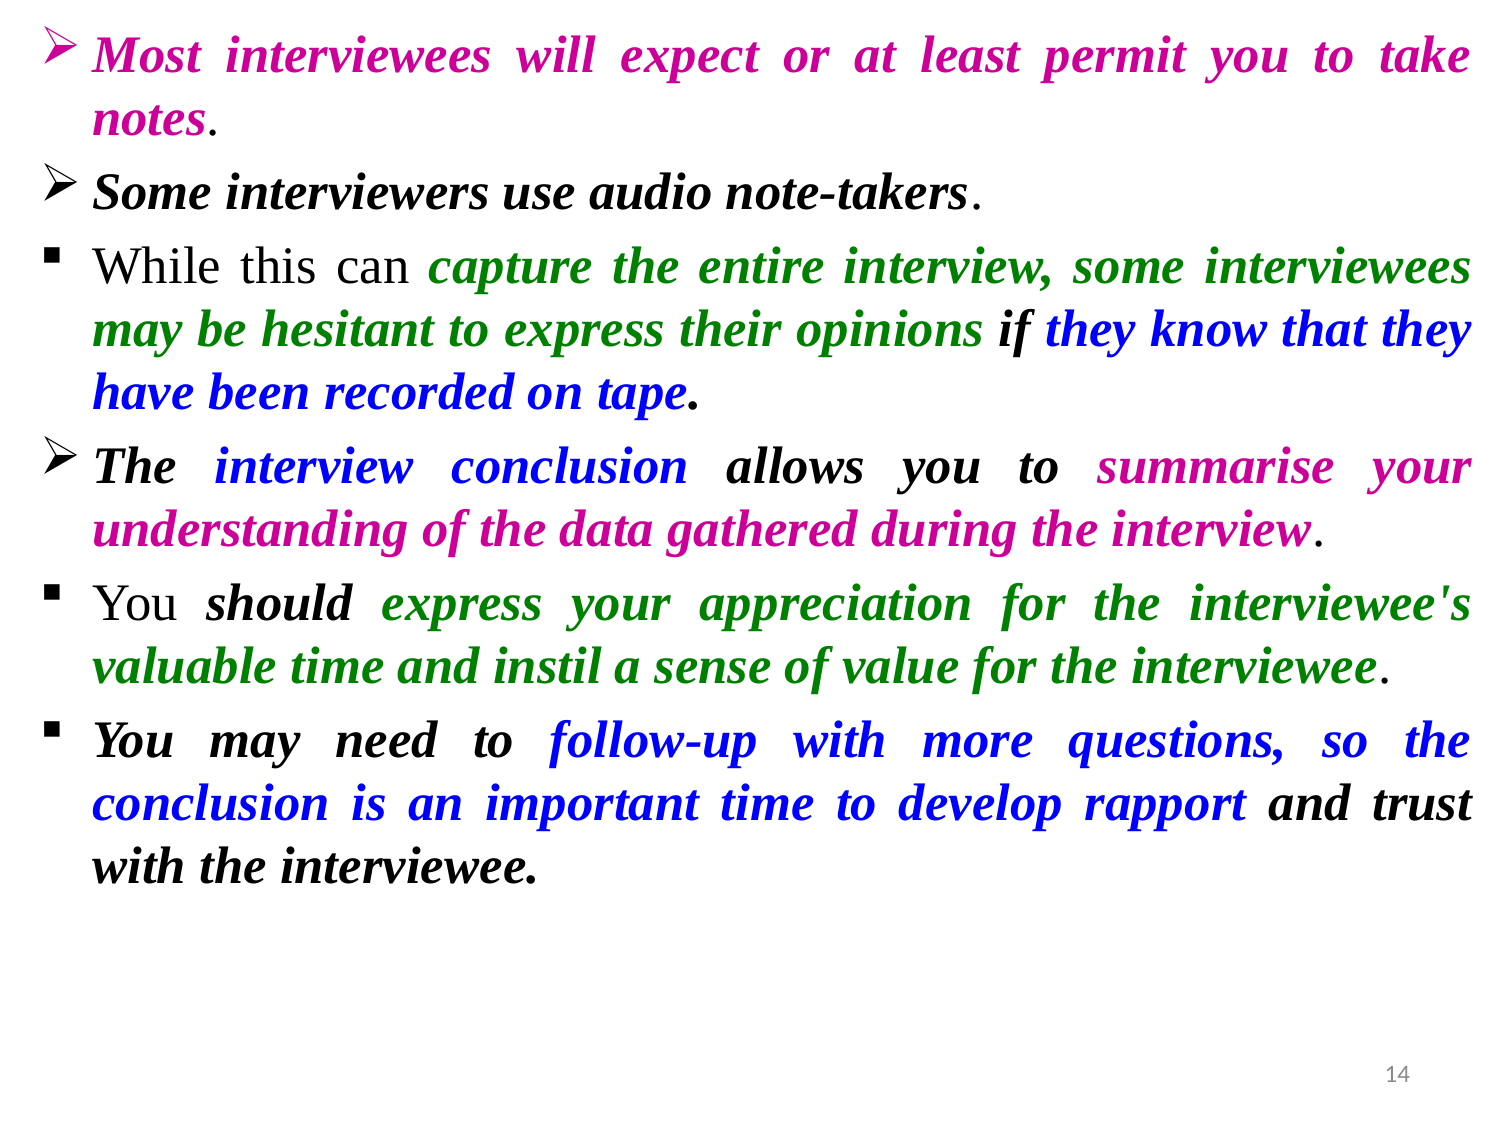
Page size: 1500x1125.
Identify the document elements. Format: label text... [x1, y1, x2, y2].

list Most interviewees will expect or at least permit you to take notes. Some interviewers use audio note-takers. While this can capture the entire interview, some interviewees may be hesitant to express their opinions if they know that they have been recorded on tape. The interview conclusion allows you to summarise your understanding of the data gathered during the interview. You should express your appreciation for the interviewee's valuable time and instil a sense of value for the interviewee. You may need to follow-up with more questions, so the conclusion is an important time to develop rapport and trust with the interviewee. [24, 12, 1488, 1113]
slide_number 14 [1074, 1042, 1425, 1103]
